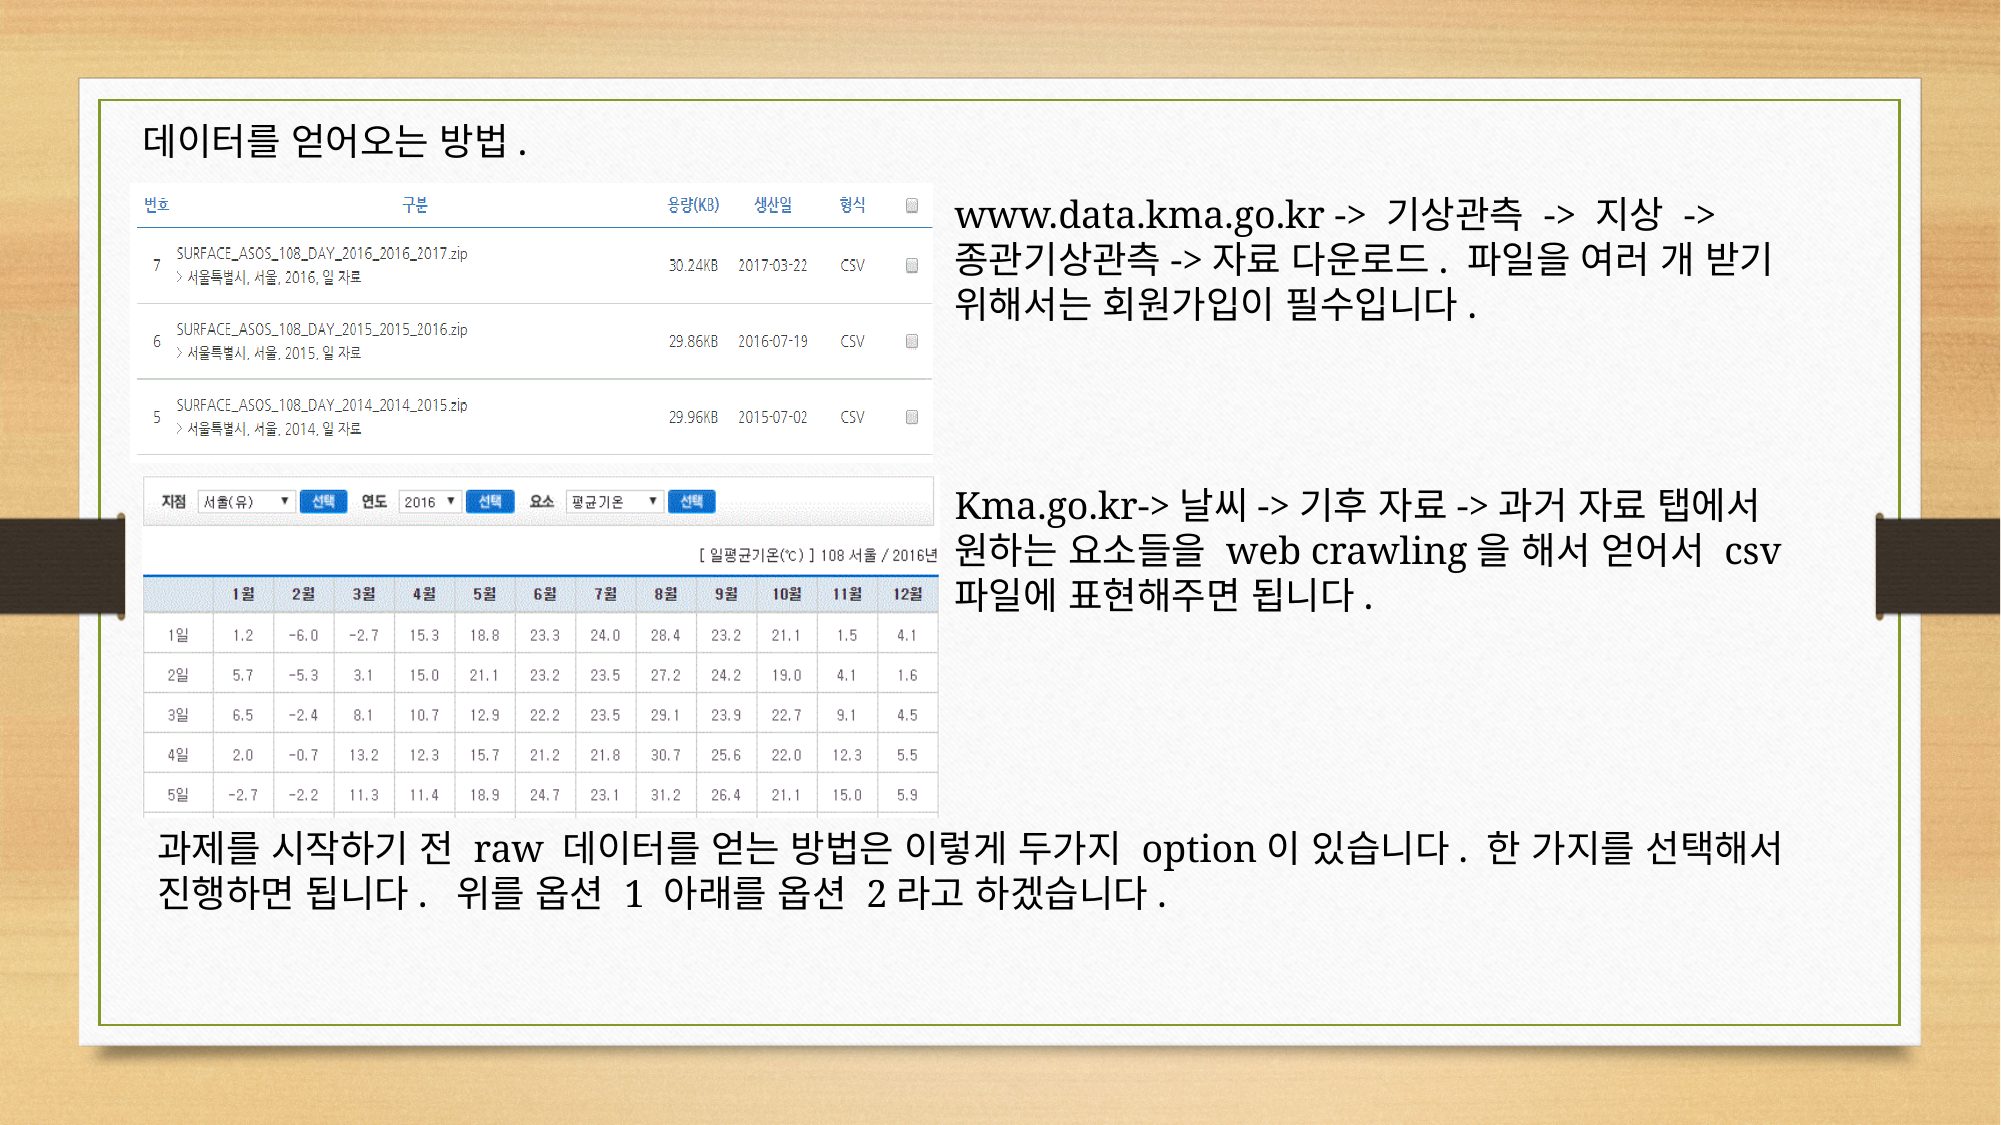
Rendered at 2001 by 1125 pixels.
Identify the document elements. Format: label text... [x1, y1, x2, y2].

text_box 과제를 시작하기 전 raw 데이터를 얻는 방법은 이렇게 두가지 option이 있습니다. 한 가지를 선택해서 진행하면 됩니다. 위를 옵션 1 아래를 옵션 2라고 하겠습니다. [142, 817, 1813, 923]
text_box www.data.kma.go.kr -> 기상관측 -> 지상 -> 종관기상관측->자료 다운로드. 파일을 여러 개 받기 위해서는 회원가입이 필수입니다. [939, 183, 1826, 334]
text_box 데이터를 얻어오는 방법. [128, 110, 940, 171]
text_box Kma.go.kr->날씨->기후 자료->과거 자료 탭에서 원하는 요소들을 web crawling을 해서 얻어서 csv파일에 표현해주면 됩니다. [941, 475, 1838, 625]
picture [0, 0, 2001, 1125]
